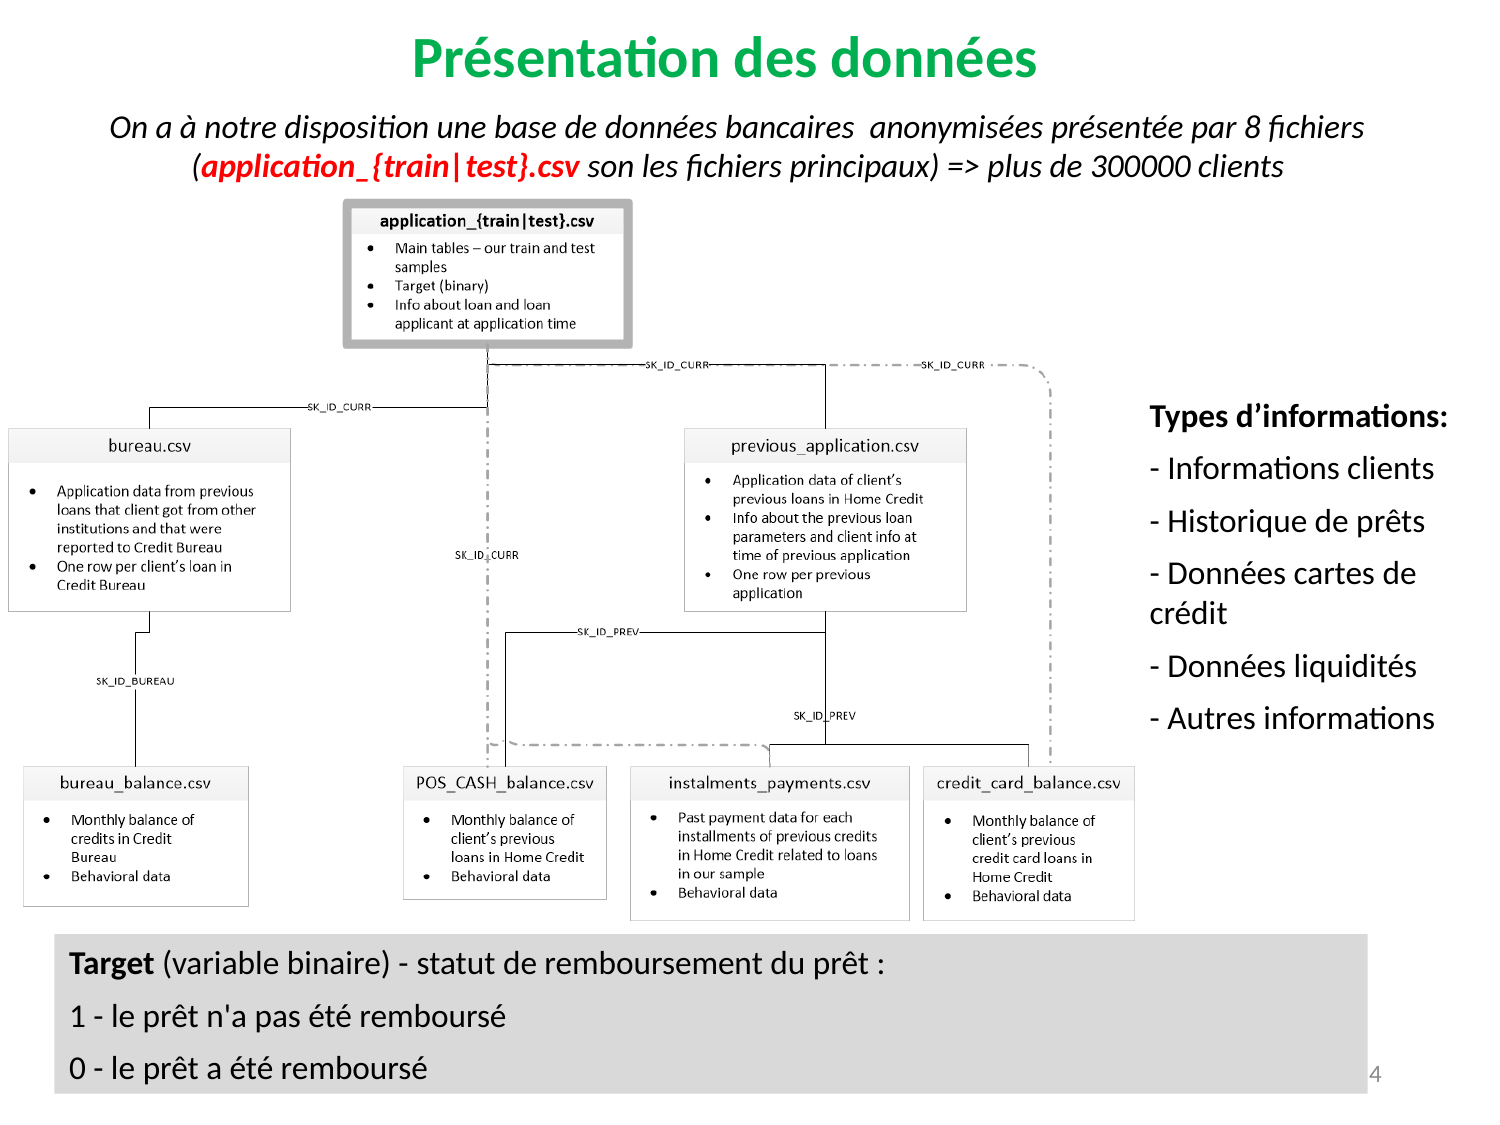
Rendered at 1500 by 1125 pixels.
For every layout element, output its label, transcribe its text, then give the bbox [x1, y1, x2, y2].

text_box Présentation des données [349, 11, 1100, 97]
picture [8, 198, 1135, 921]
text_box Types d’informations: - Informations clients - Historique de prêts - Données cartes de crédit - Données liquidités - Autres informations [1135, 386, 1473, 744]
slide_number 4 [1059, 1042, 1397, 1103]
text_box On a à notre disposition une base de données bancaires anonymisées présentée par 8 fichiers (application_{train|test}.csv son les fichiers principaux) => plus de 300000 clients [23, 97, 1453, 192]
text_box Target (variable binaire) - statut de remboursement du prêt : 1 - le prêt n'a pas été remboursé 0 - le prêt a été remboursé [54, 934, 1368, 1094]
